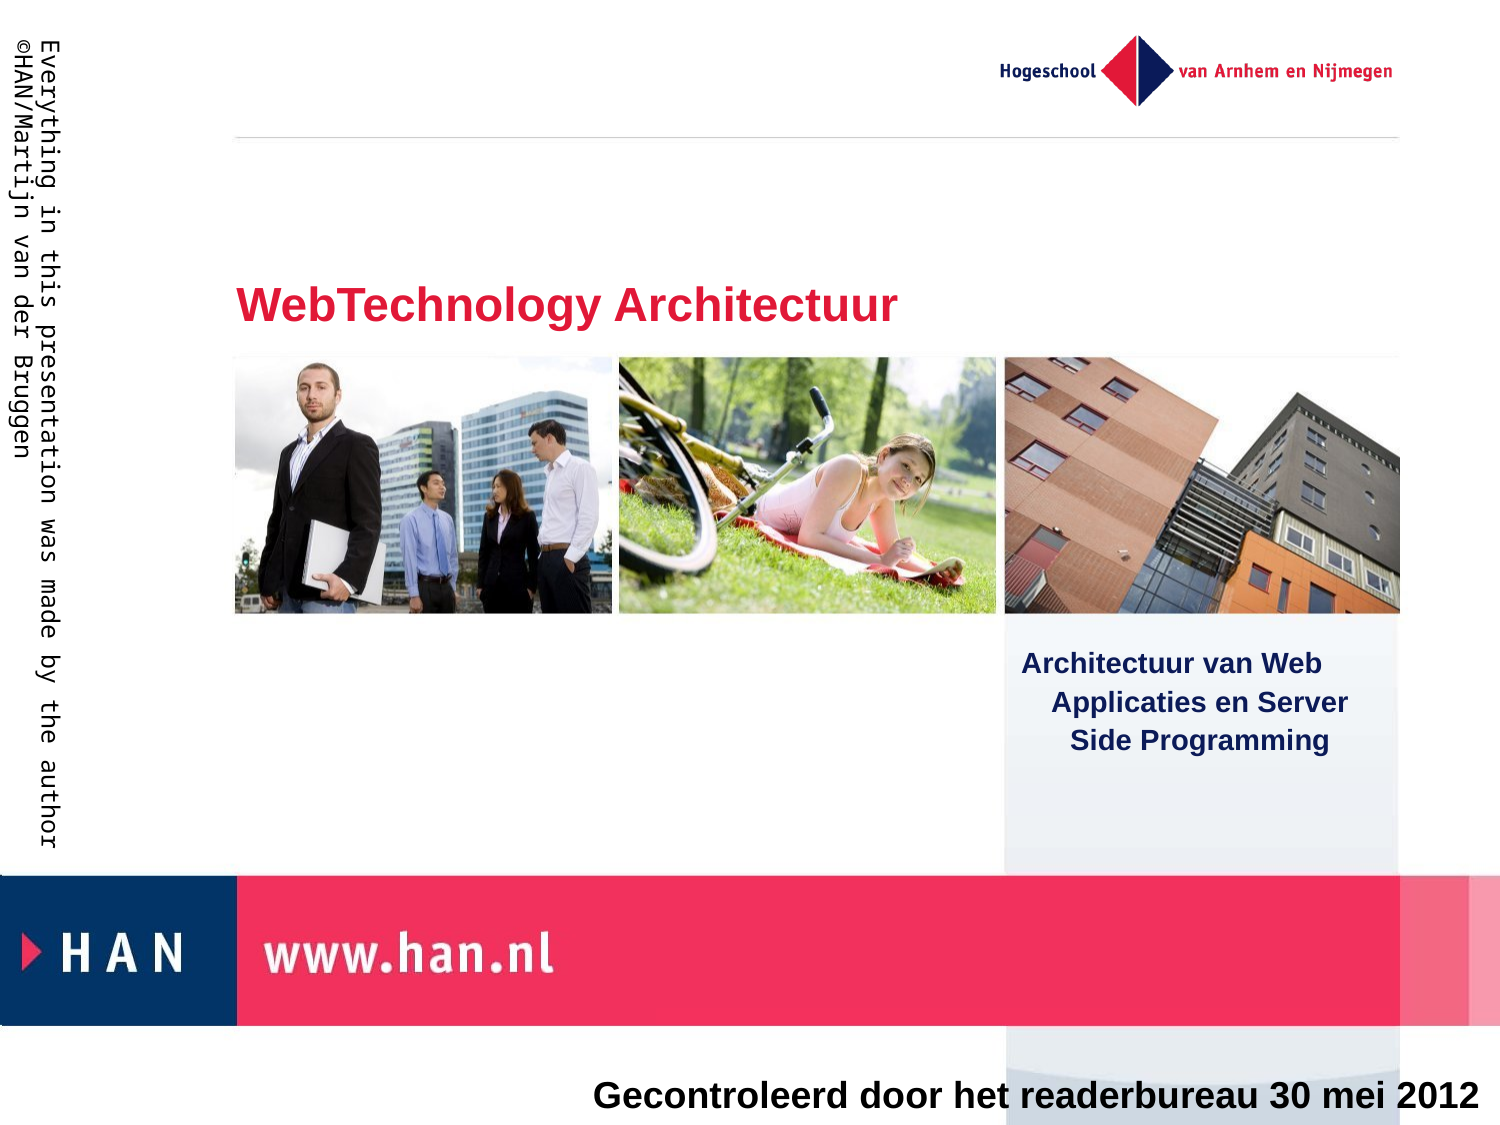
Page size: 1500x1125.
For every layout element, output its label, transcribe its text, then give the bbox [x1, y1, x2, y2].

picture [0, 0, 1500, 1125]
text_box Everything in this presentation was made by the author ©HAN/Martijn van der Bruggen [1, 24, 71, 911]
title WebTechnology Architectuur [236, 265, 1394, 349]
text_box Gecontroleerd door het readerbureau 30 mei 2012 [578, 1068, 1496, 1125]
text_box Architectuur van Web Applicaties en Server Side Programming [987, 633, 1372, 709]
